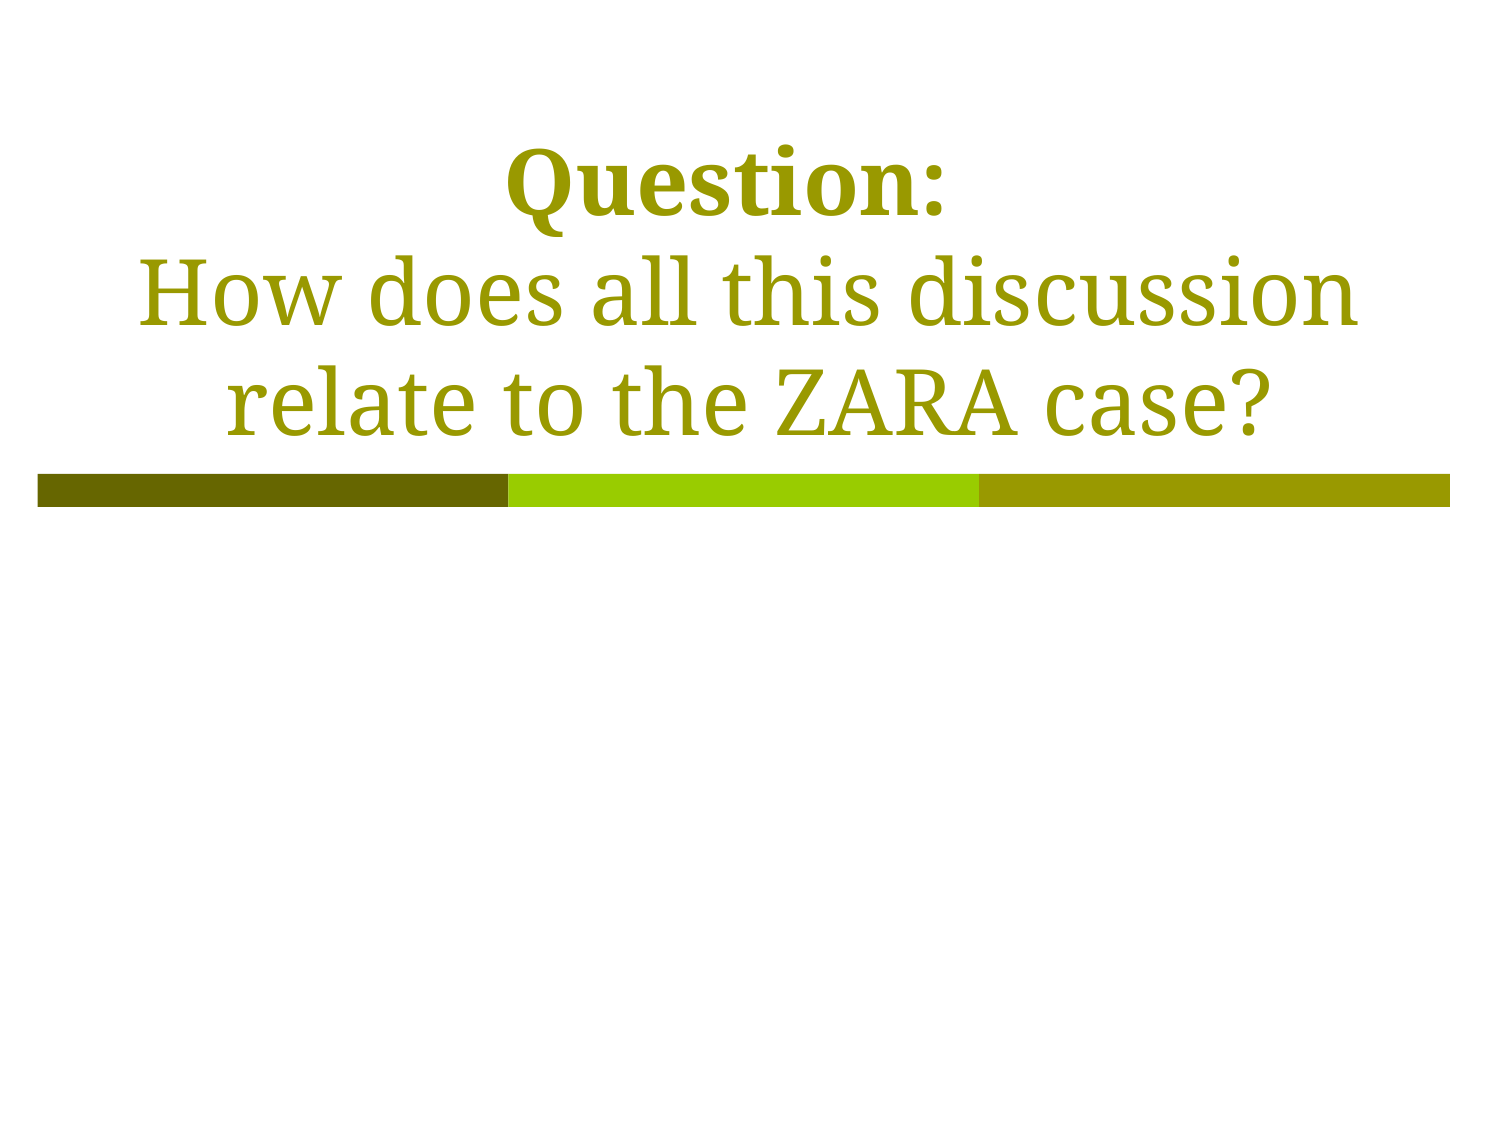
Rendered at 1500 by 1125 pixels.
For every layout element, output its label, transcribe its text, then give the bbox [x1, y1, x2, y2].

title Question: How does all this discussion relate to the ZARA case? [112, 112, 1388, 462]
